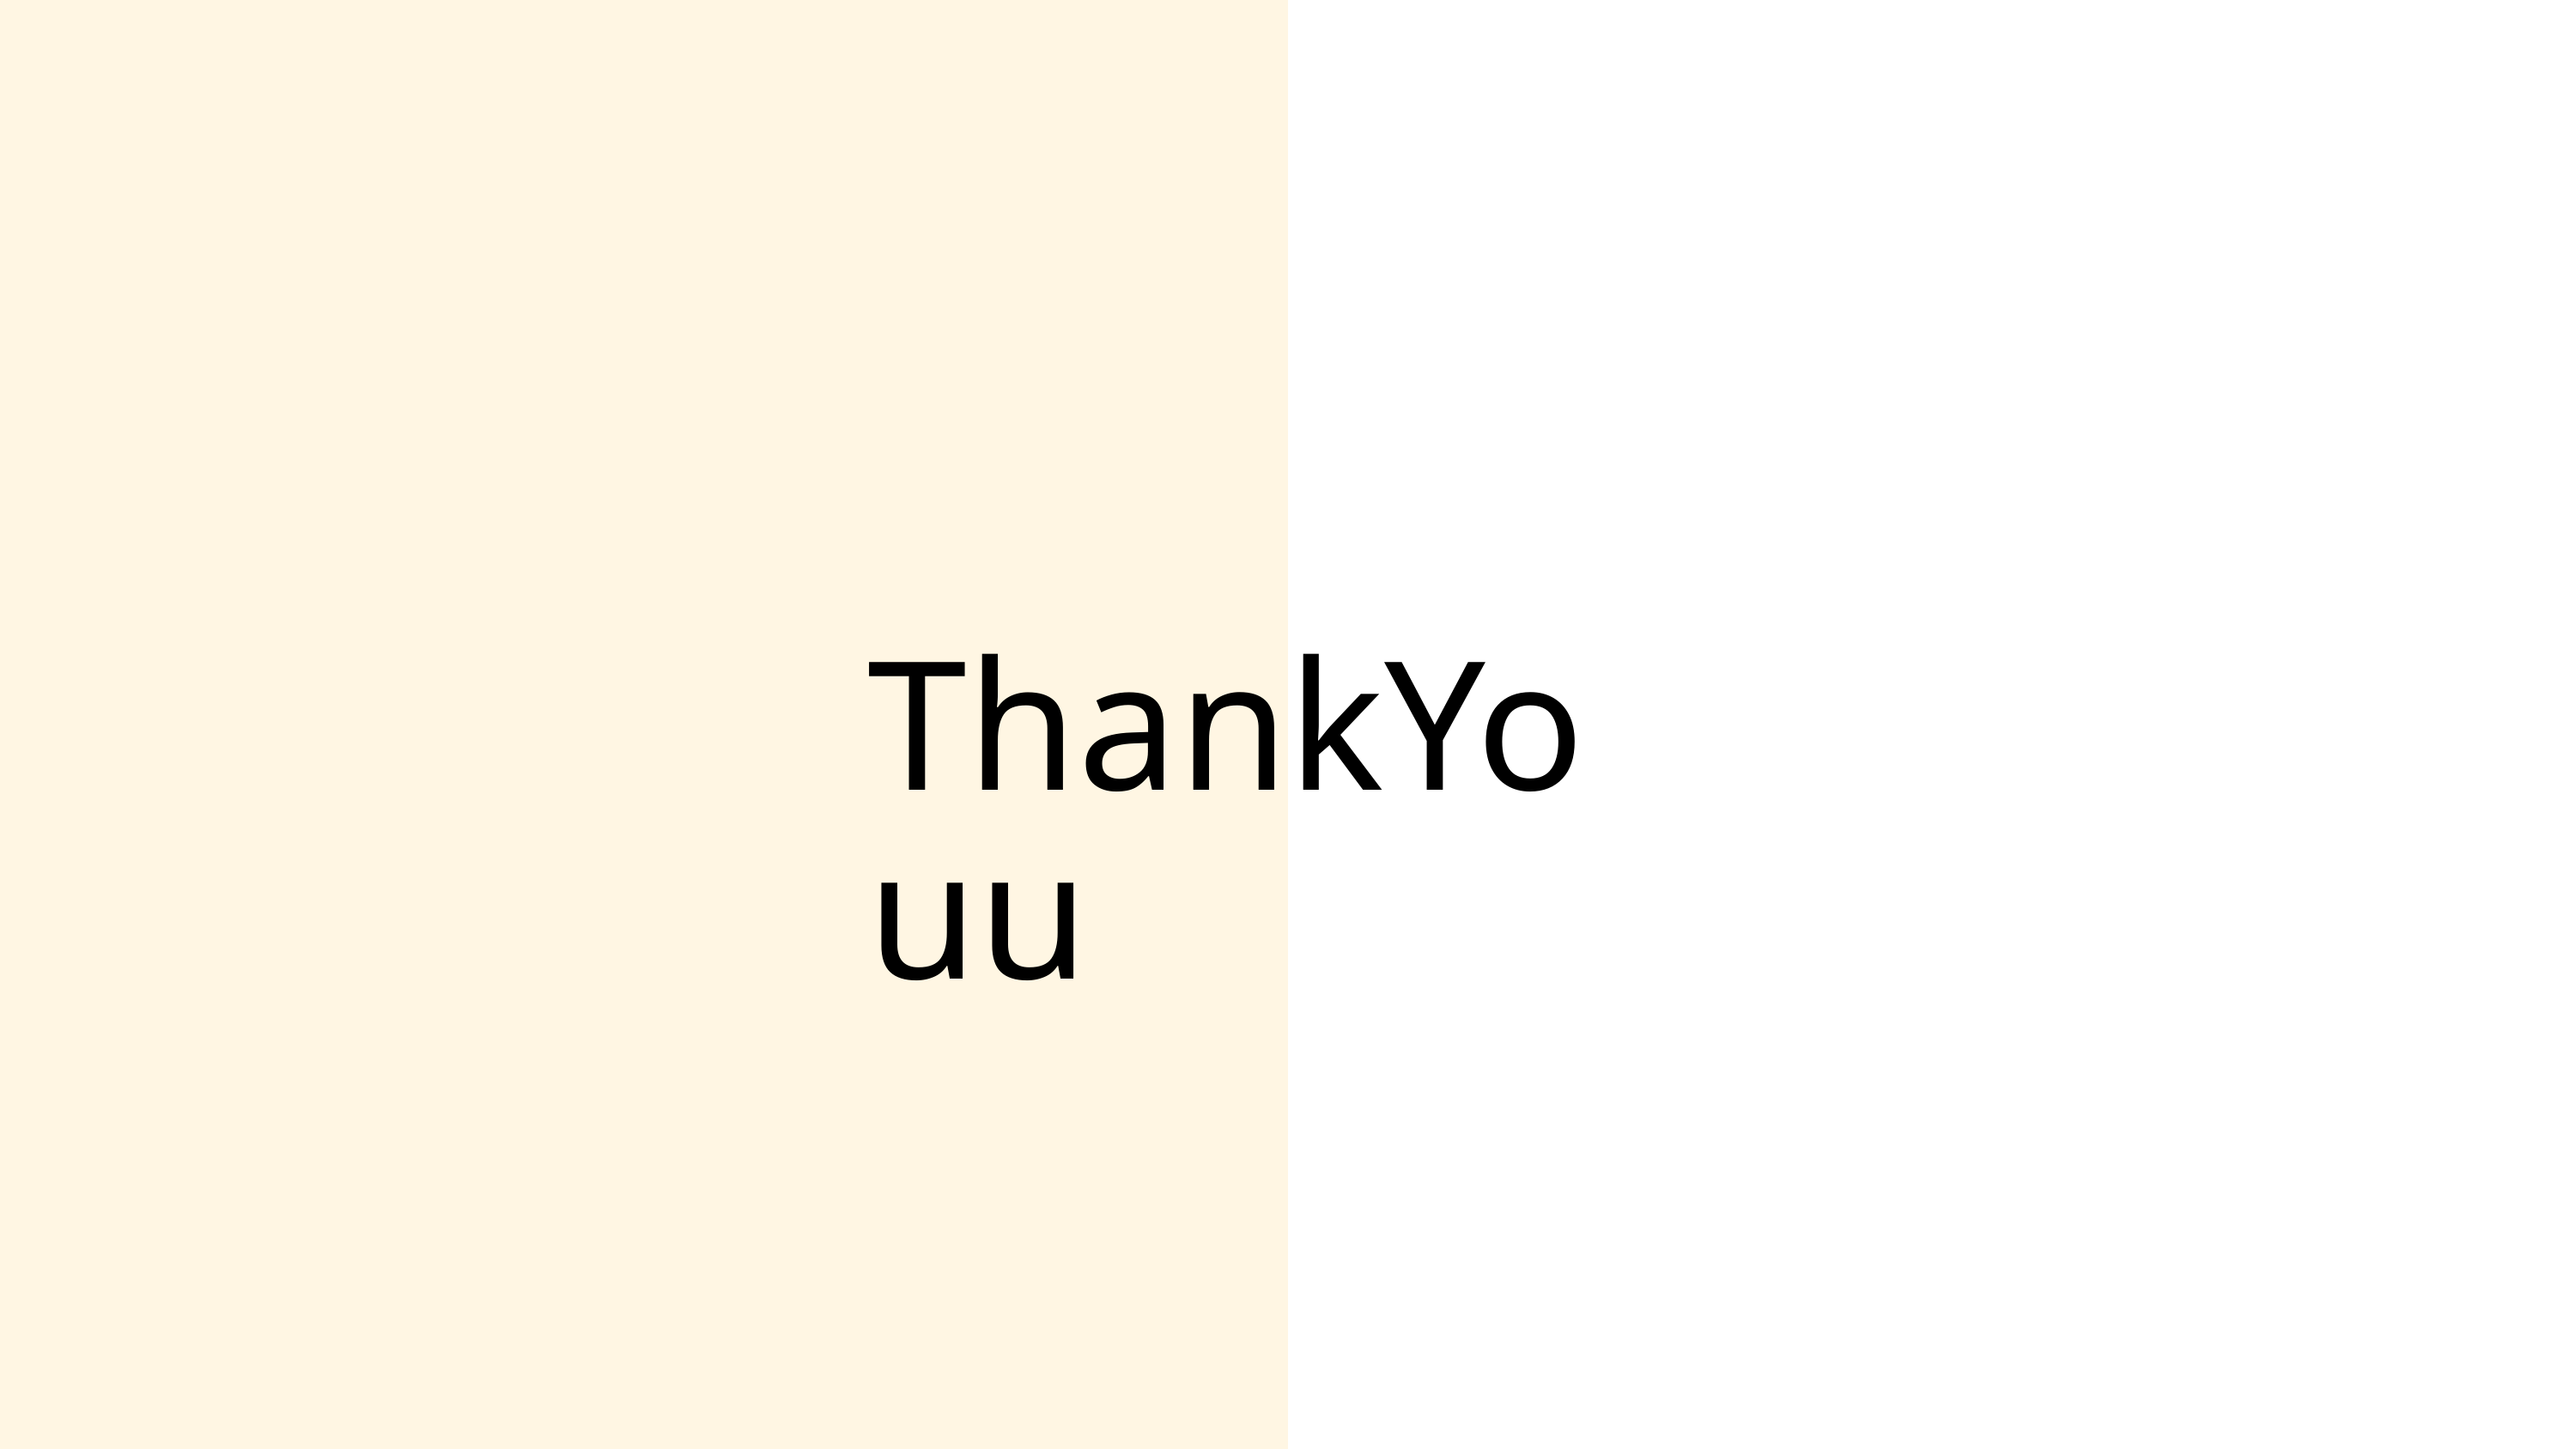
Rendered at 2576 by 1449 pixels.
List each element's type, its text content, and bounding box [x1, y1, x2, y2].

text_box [0, 0, 1289, 1449]
text_box ThankYouu [1291, 635, 1672, 1016]
